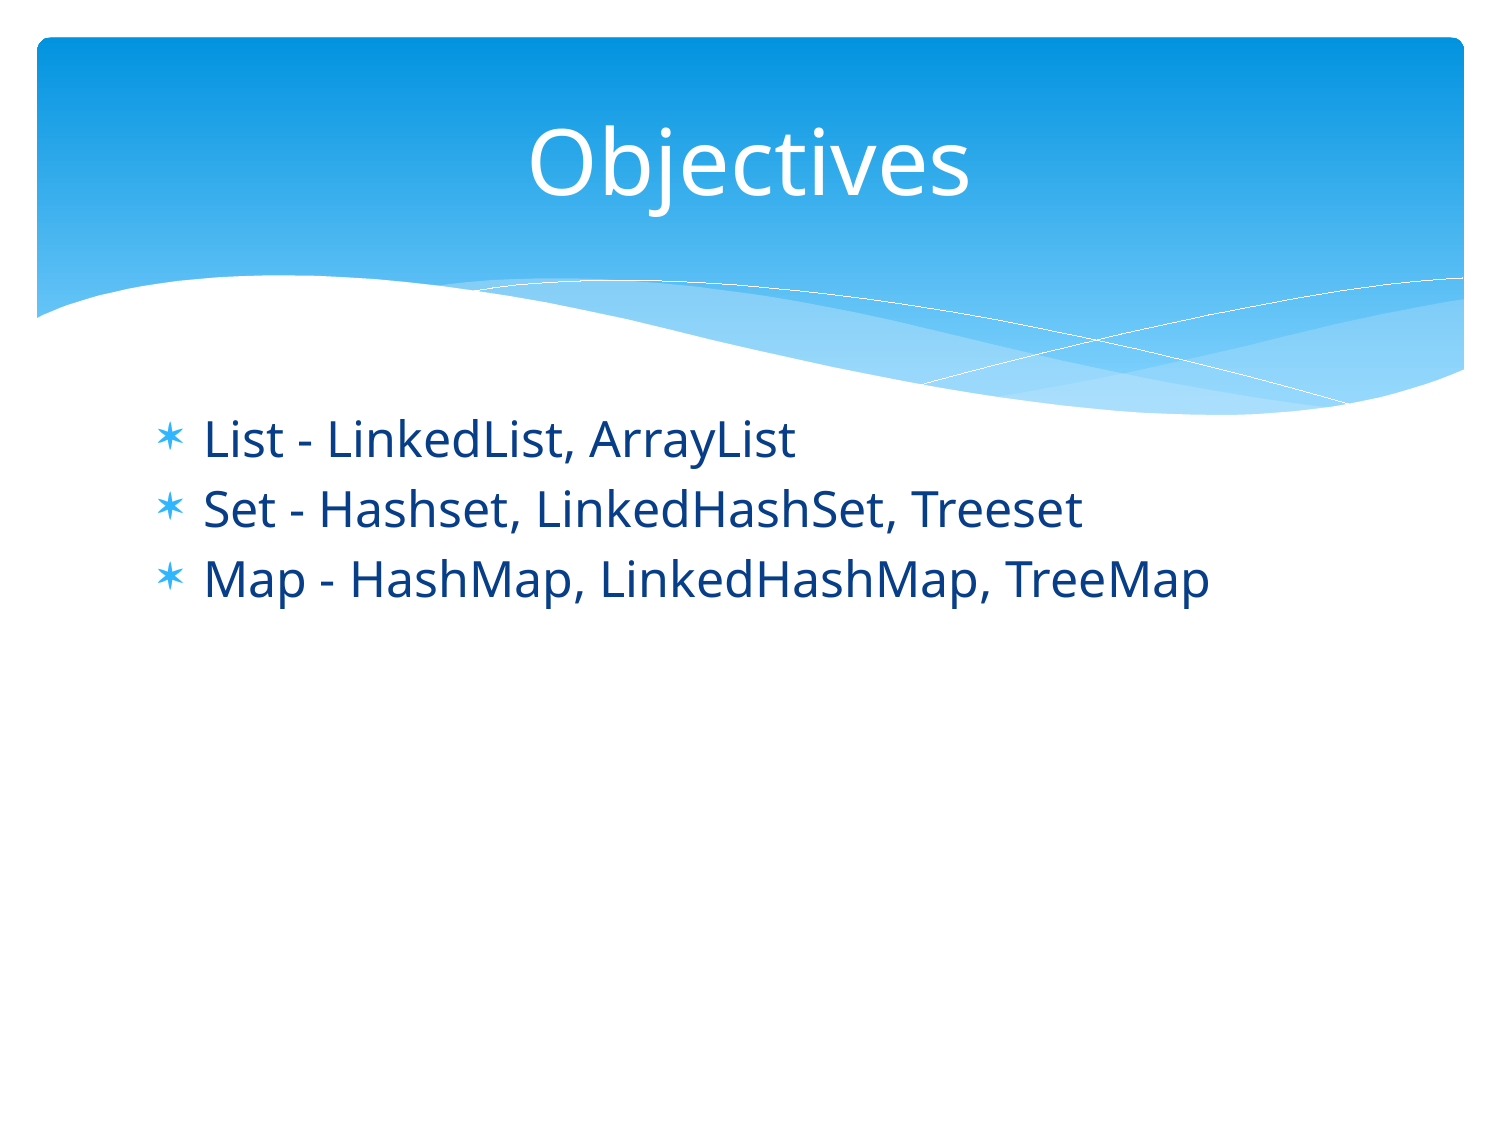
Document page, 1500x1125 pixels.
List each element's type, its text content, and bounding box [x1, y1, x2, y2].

list List - LinkedList, ArrayList Set - Hashset, LinkedHashSet, Treeset Map - HashMap, LinkedHashMap, TreeMap [143, 399, 1359, 1005]
title Objectives [75, 55, 1425, 261]
